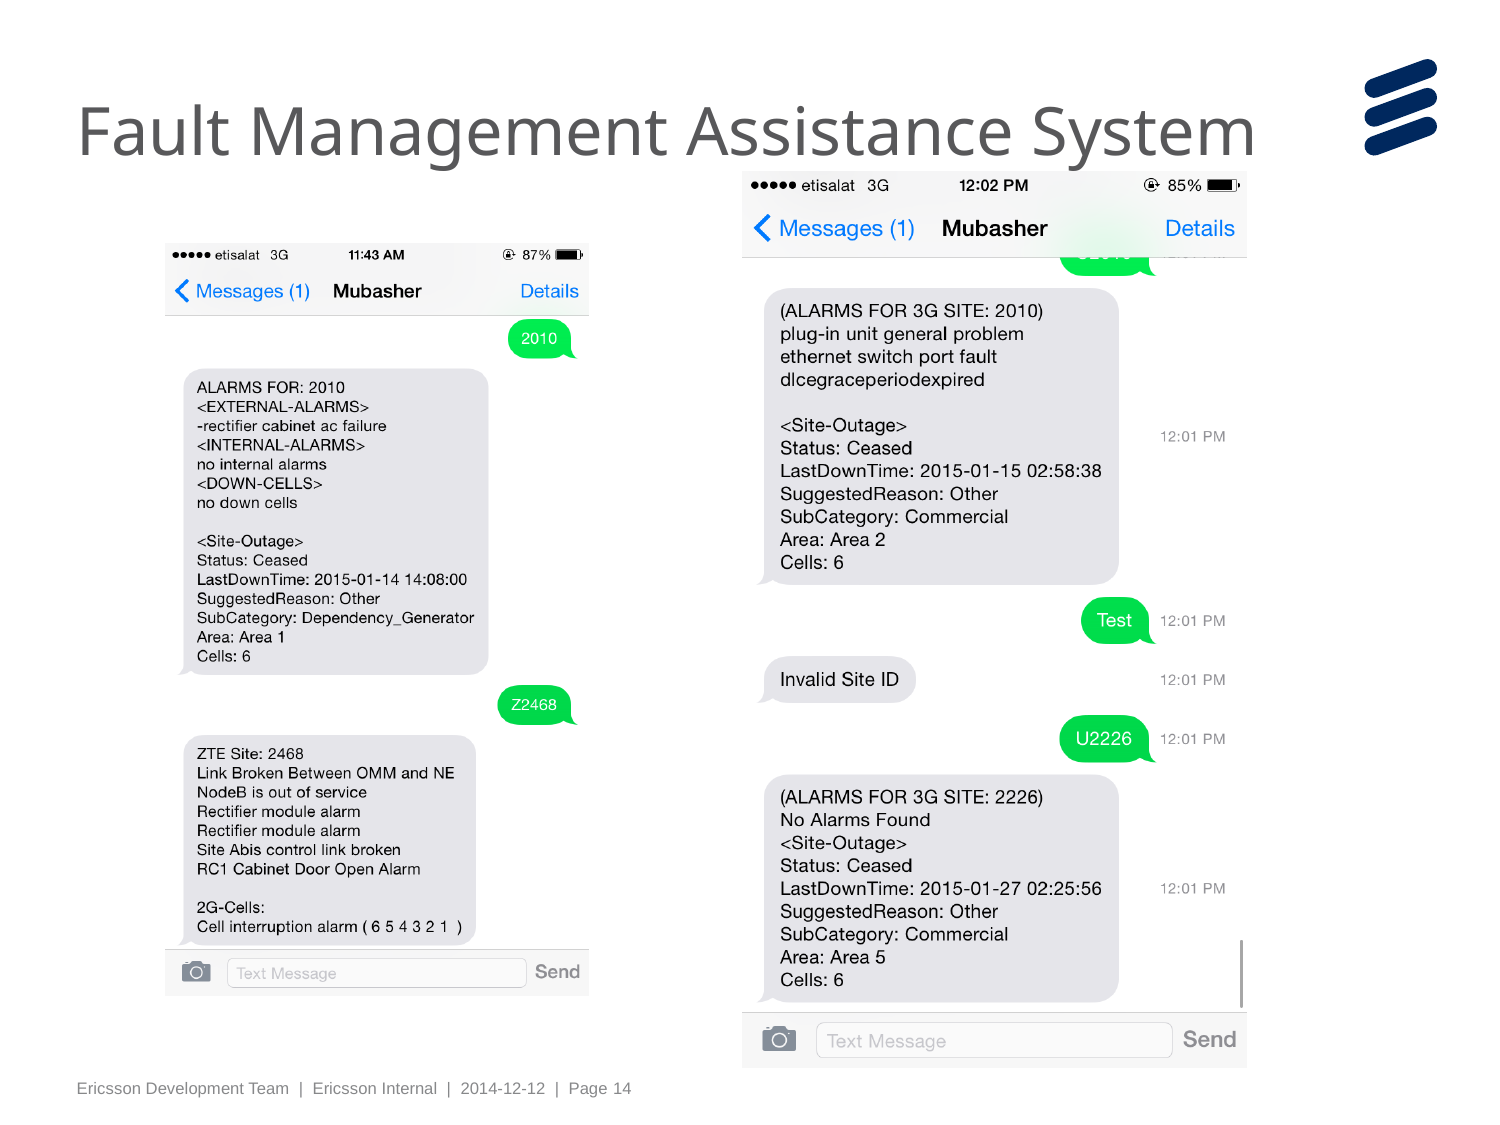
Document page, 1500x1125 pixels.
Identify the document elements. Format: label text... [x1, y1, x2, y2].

picture [165, 243, 589, 997]
picture [742, 171, 1247, 1069]
title Fault Management Assistance System [64, 39, 1295, 218]
